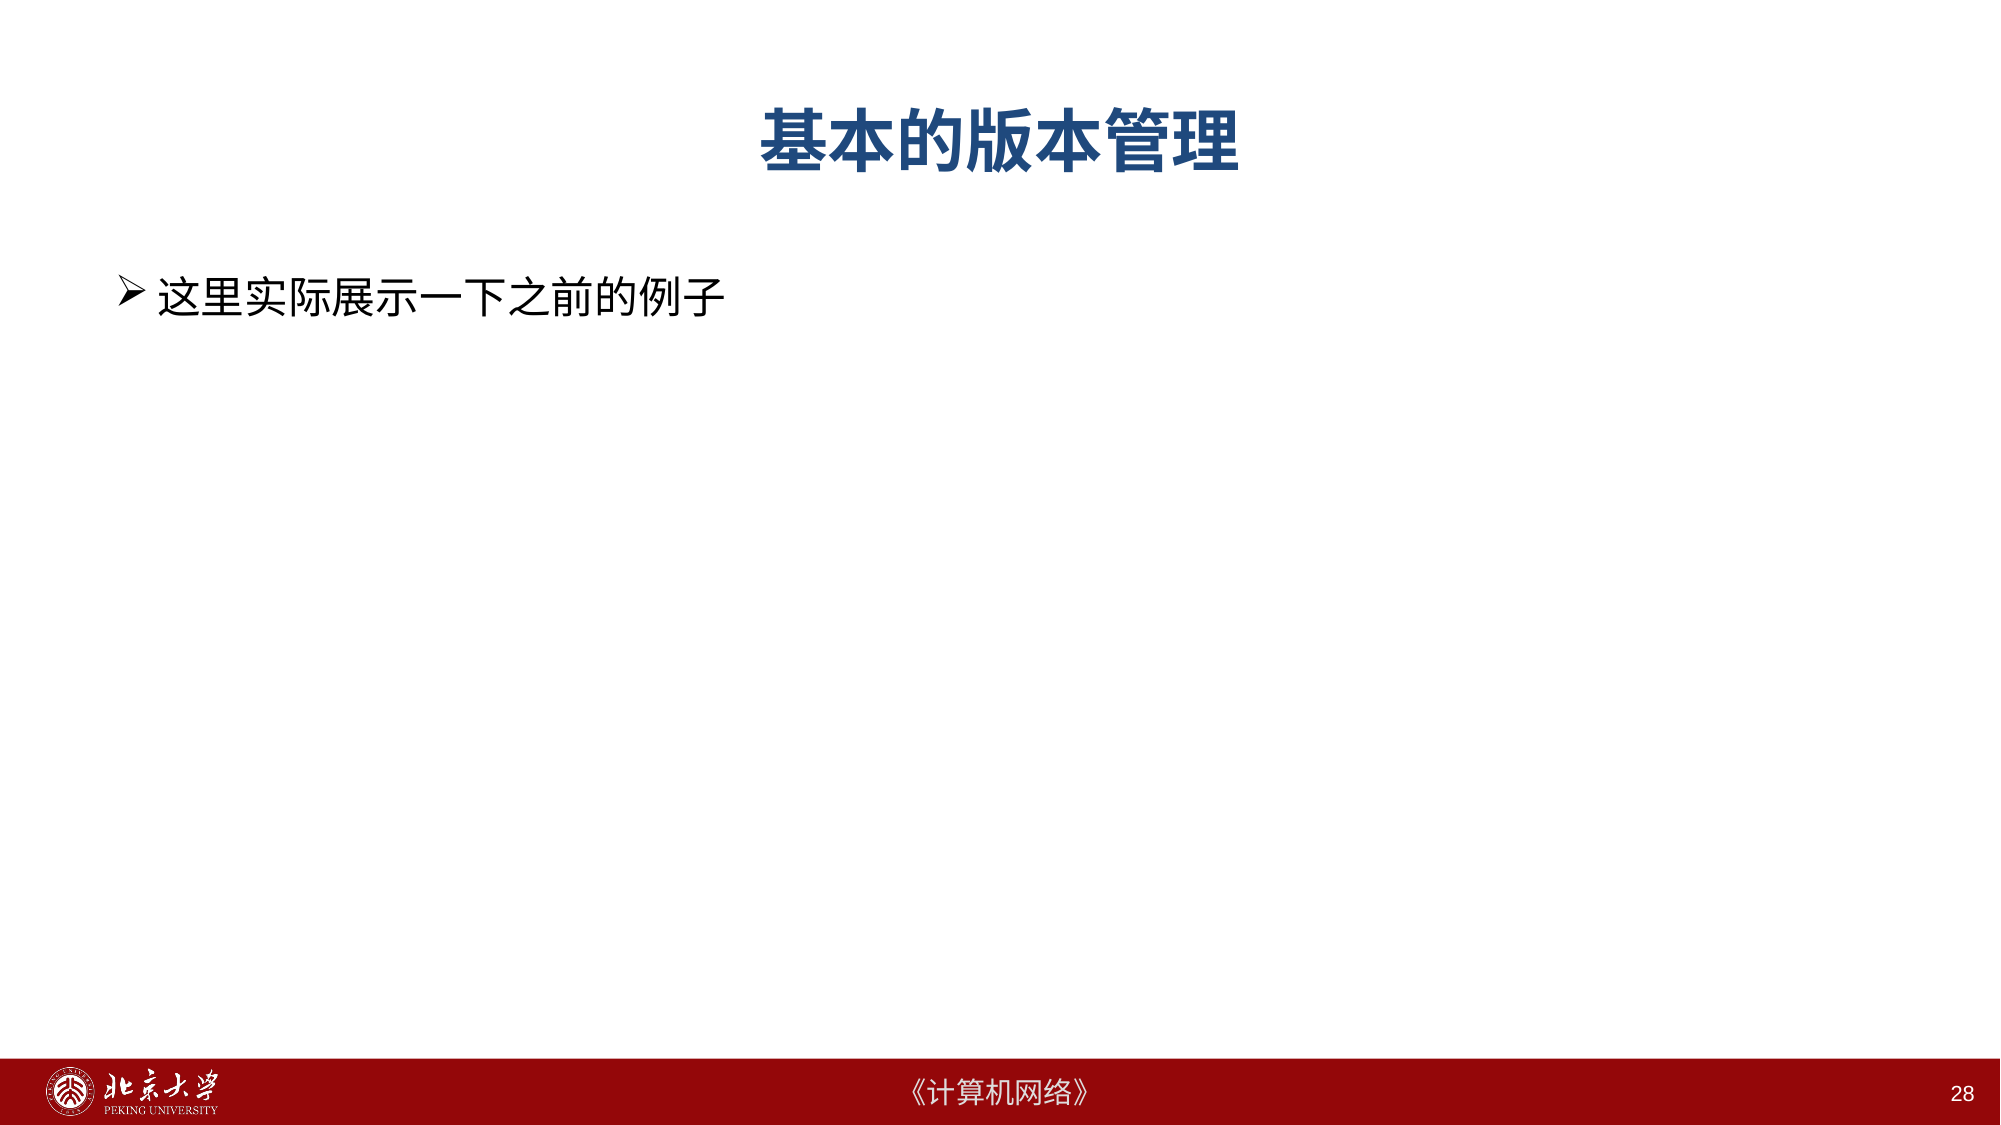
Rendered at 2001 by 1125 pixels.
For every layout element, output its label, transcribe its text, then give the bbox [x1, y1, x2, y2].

slide_number 28 [1522, 1072, 1990, 1125]
list 这里实际展示一下之前的例子 [99, 262, 1900, 1005]
picture [46, 1067, 218, 1116]
title 基本的版本管理 [99, 45, 1900, 233]
